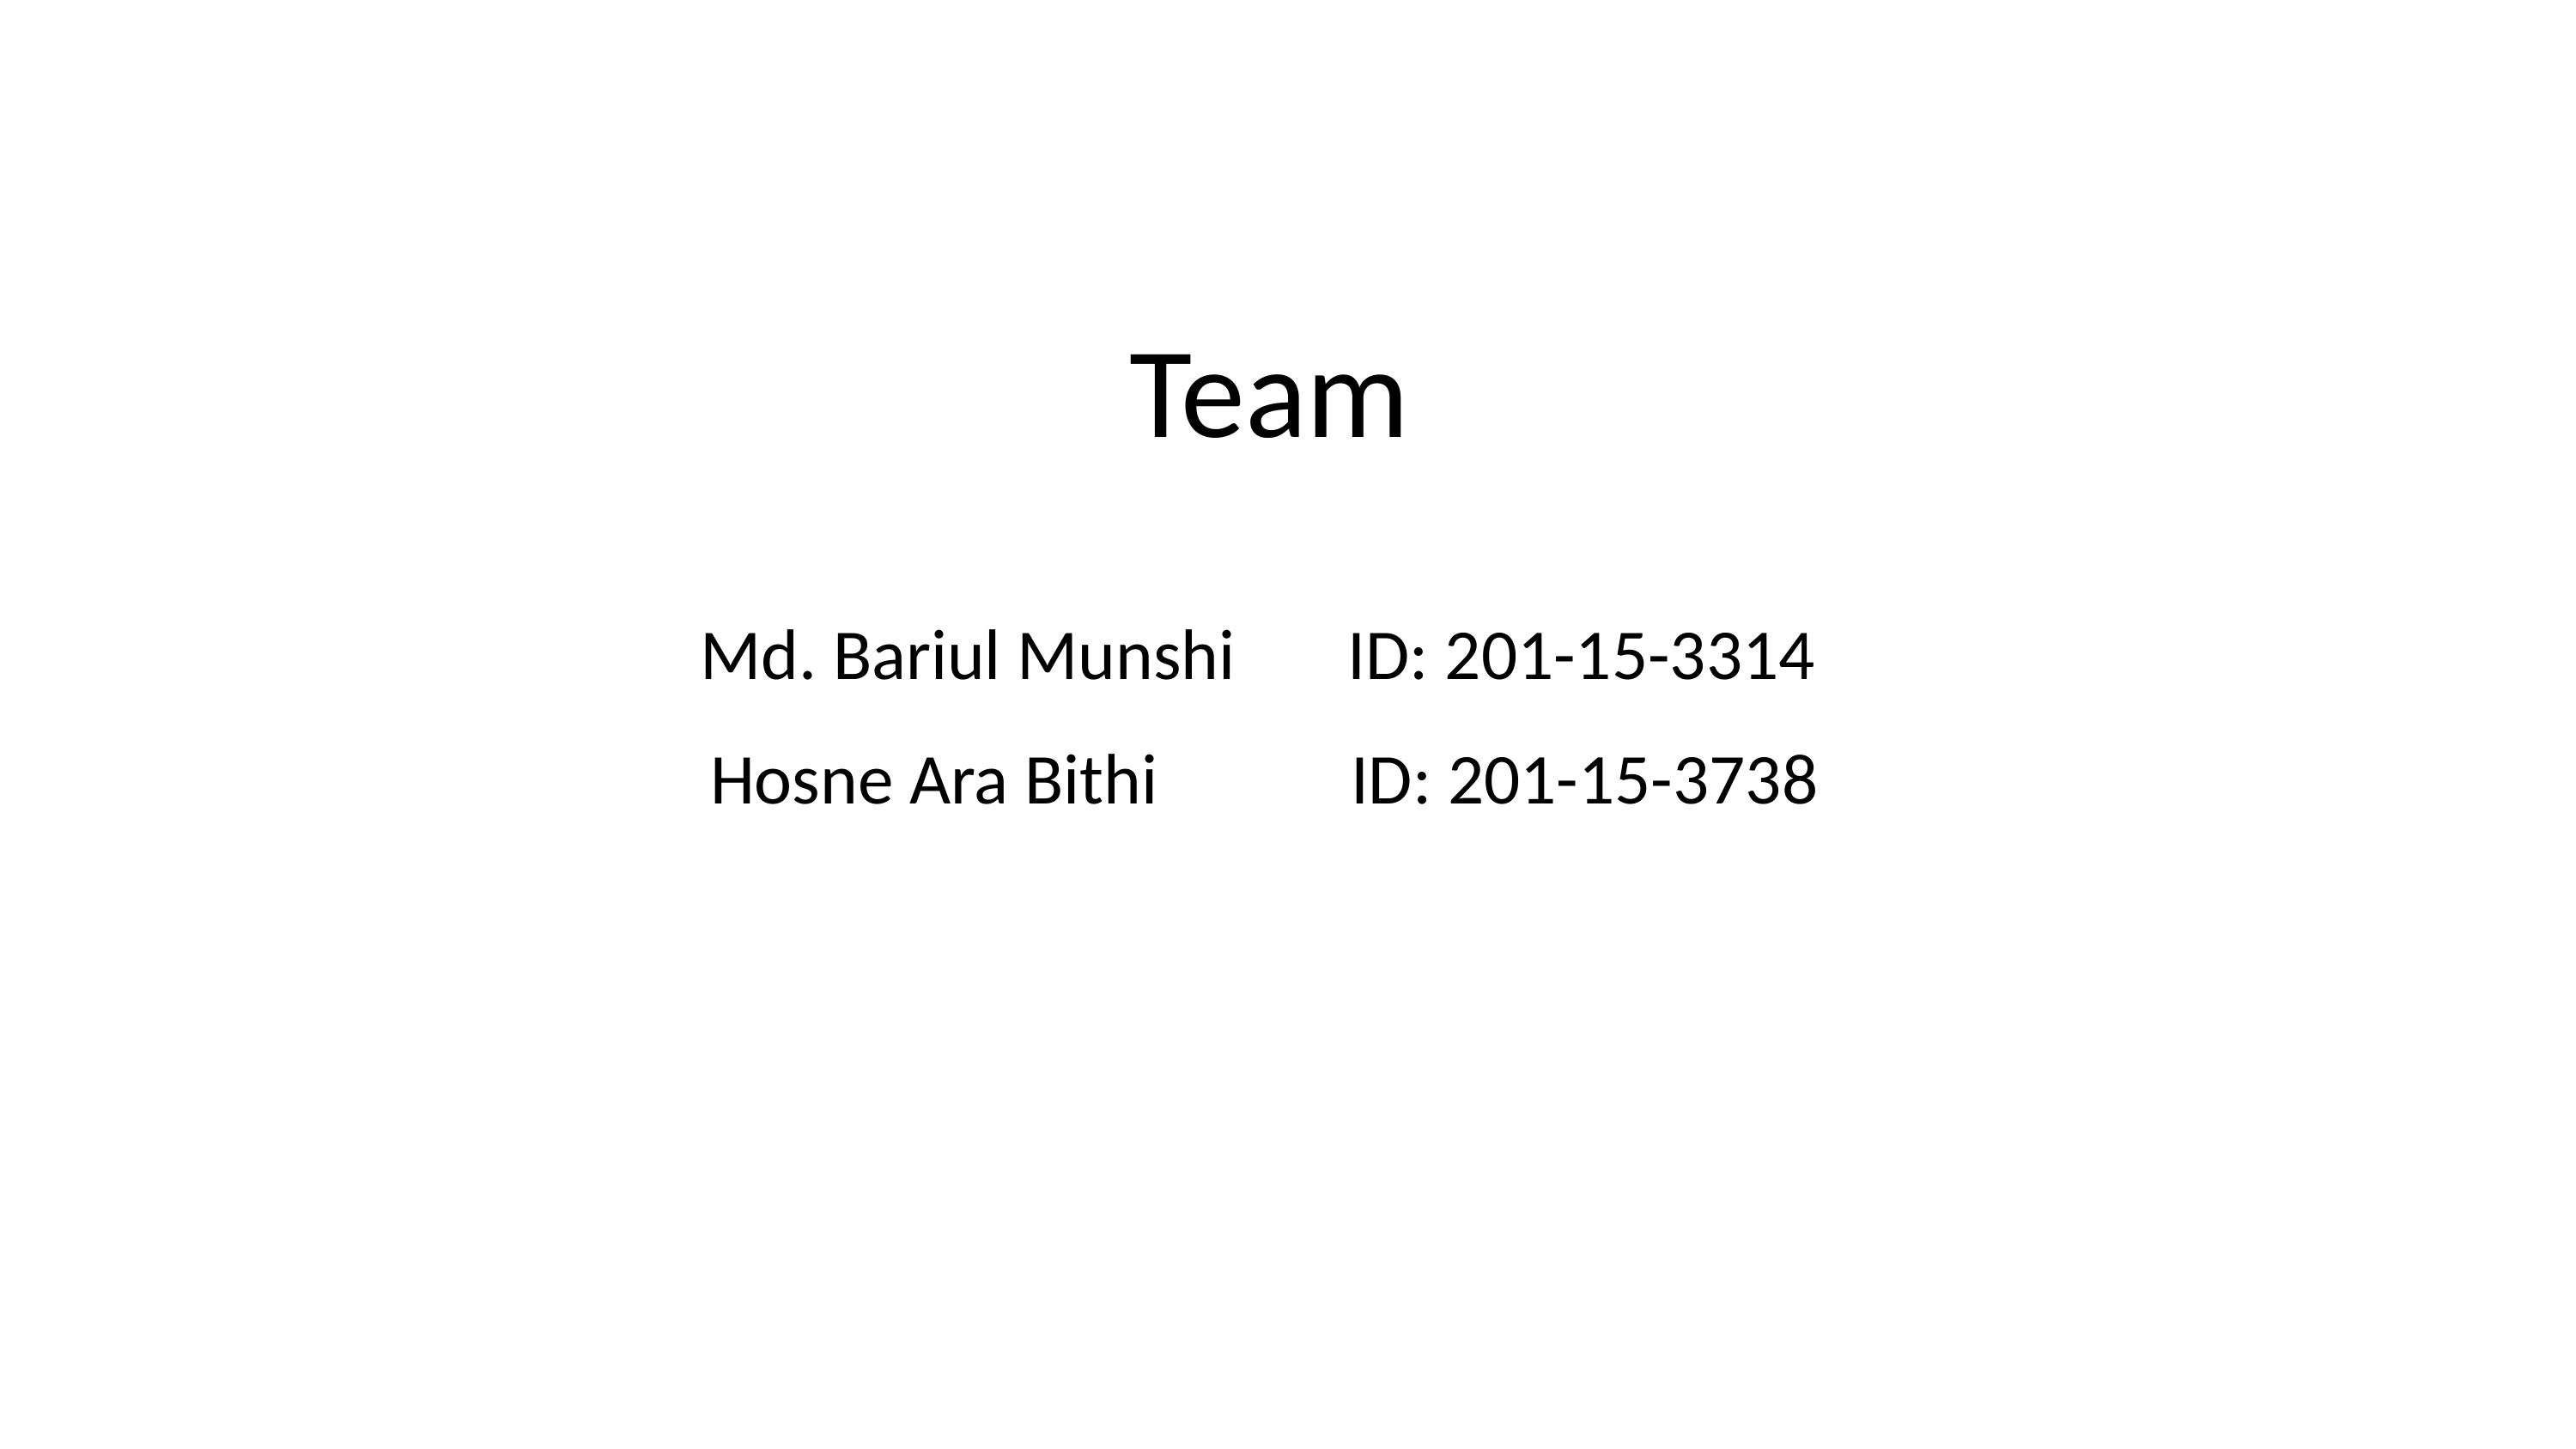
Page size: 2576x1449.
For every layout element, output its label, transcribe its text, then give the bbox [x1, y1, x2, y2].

text_box Hosne Ara Bithi ID: 201-15-3738 [697, 725, 1836, 825]
text_box Team [1116, 302, 1460, 470]
text_box Md. Bariul Munshi ID: 201-15-3314 [687, 601, 1836, 700]
